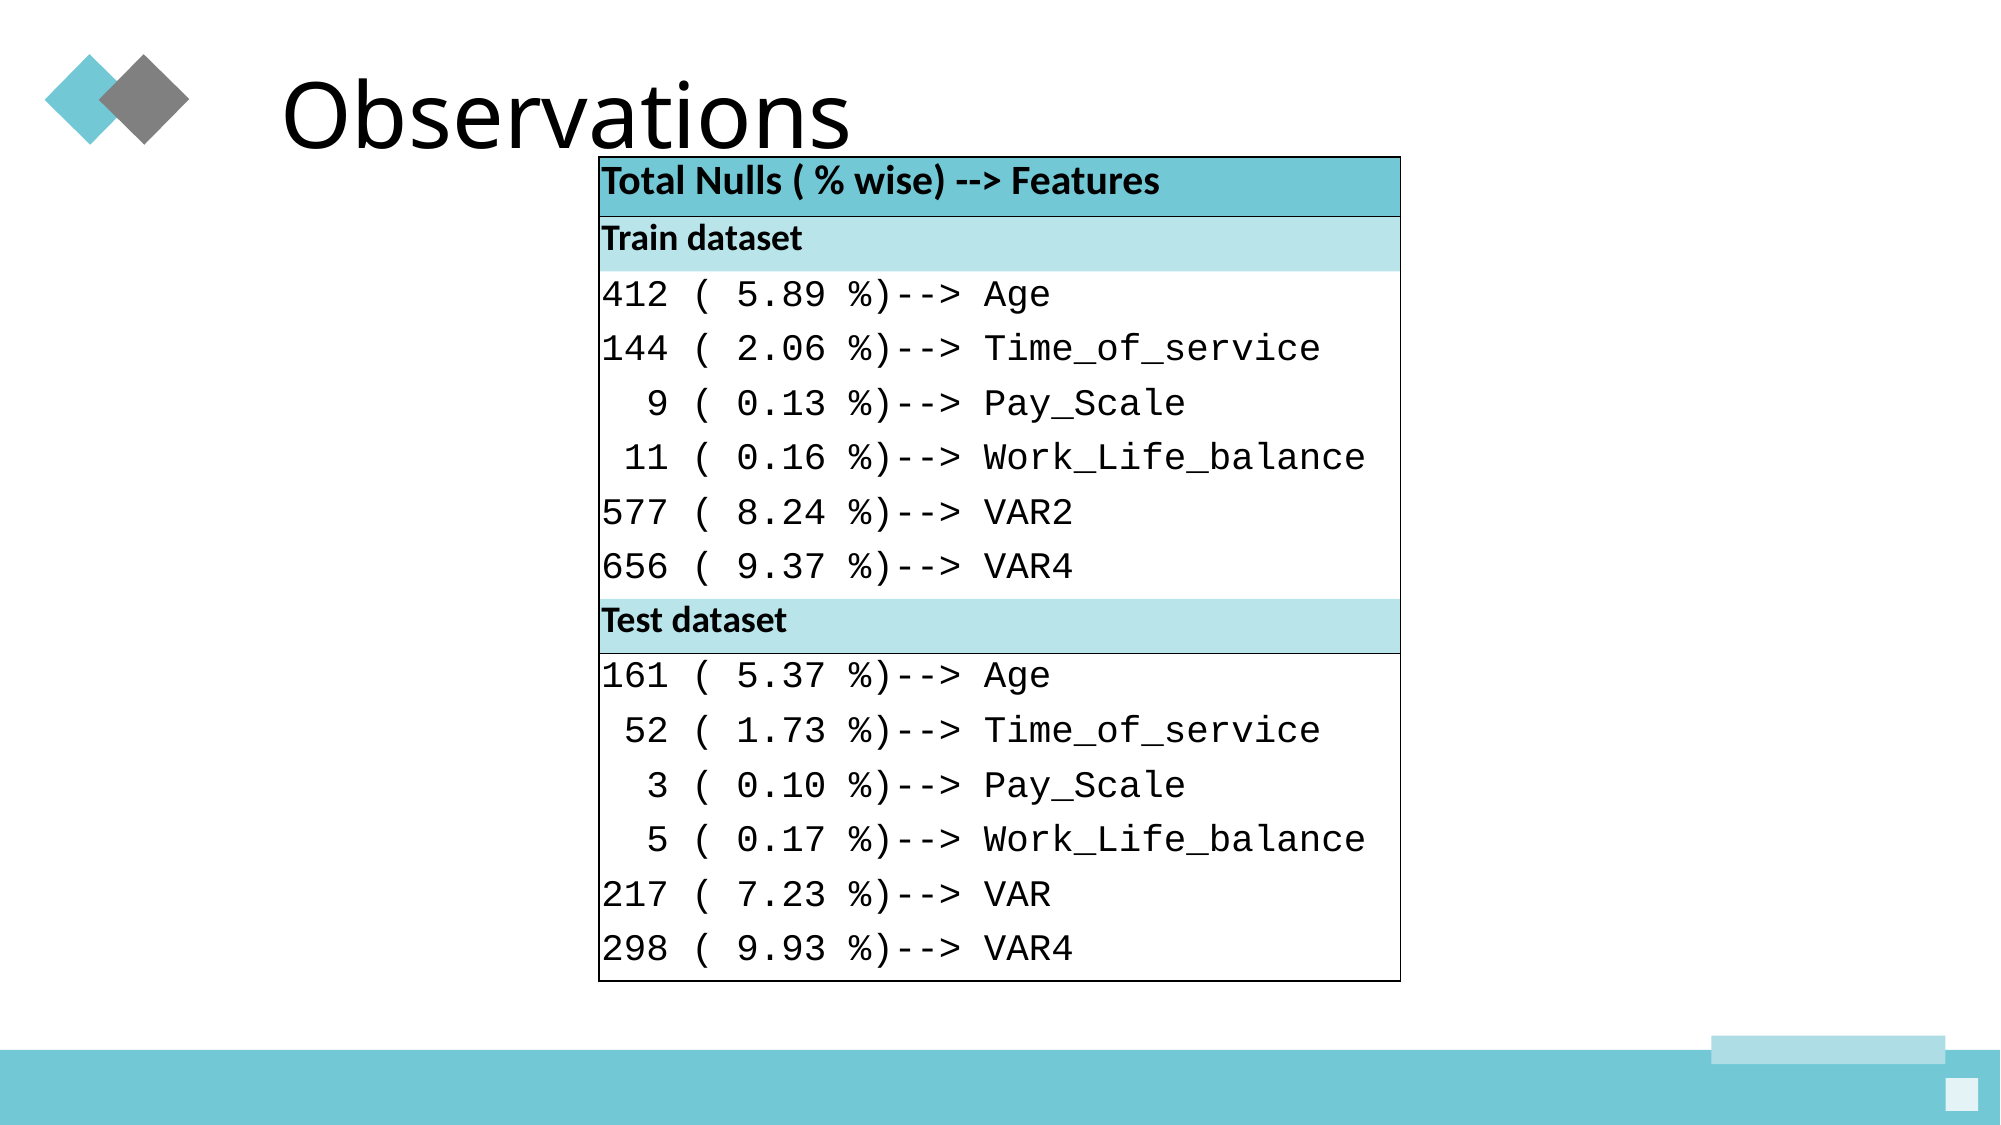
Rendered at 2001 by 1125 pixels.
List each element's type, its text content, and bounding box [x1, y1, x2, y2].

table_cell 298 ( 9.93 %)--> VAR4 [600, 926, 1400, 980]
table_cell 412 ( 5.89 %)--> Age [600, 271, 1400, 326]
text_box [1710, 1035, 1946, 1065]
title Observations [265, 67, 1766, 170]
table_cell 144 ( 2.06 %)--> Time_of_service [600, 326, 1400, 381]
table_cell Train dataset [600, 217, 1400, 271]
table_cell 656 ( 9.37 %)--> VAR4 [600, 544, 1400, 599]
table_cell 5 ( 0.17 %)--> Work_Life_balance [600, 817, 1400, 872]
table_cell 161 ( 5.37 %)--> Age [600, 654, 1400, 708]
table_cell 9 ( 0.13 %)--> Pay_Scale [600, 381, 1400, 435]
text_box [97, 52, 191, 147]
text_box [1945, 1077, 1979, 1112]
table_cell 52 ( 1.73 %)--> Time_of_service [600, 708, 1400, 763]
table_cell Test dataset [600, 599, 1400, 653]
table_cell 577 ( 8.24 %)--> VAR2 [600, 490, 1400, 544]
table_header Total Nulls ( % wise) --> Features [600, 158, 1400, 216]
table_cell 11 ( 0.16 %)--> Work_Life_balance [600, 435, 1400, 490]
table_cell 3 ( 0.10 %)--> Pay_Scale [600, 763, 1400, 817]
text_box [0, 1049, 2000, 1125]
text_box [43, 52, 117, 147]
table_cell 217 ( 7.23 %)--> VAR [600, 872, 1400, 926]
